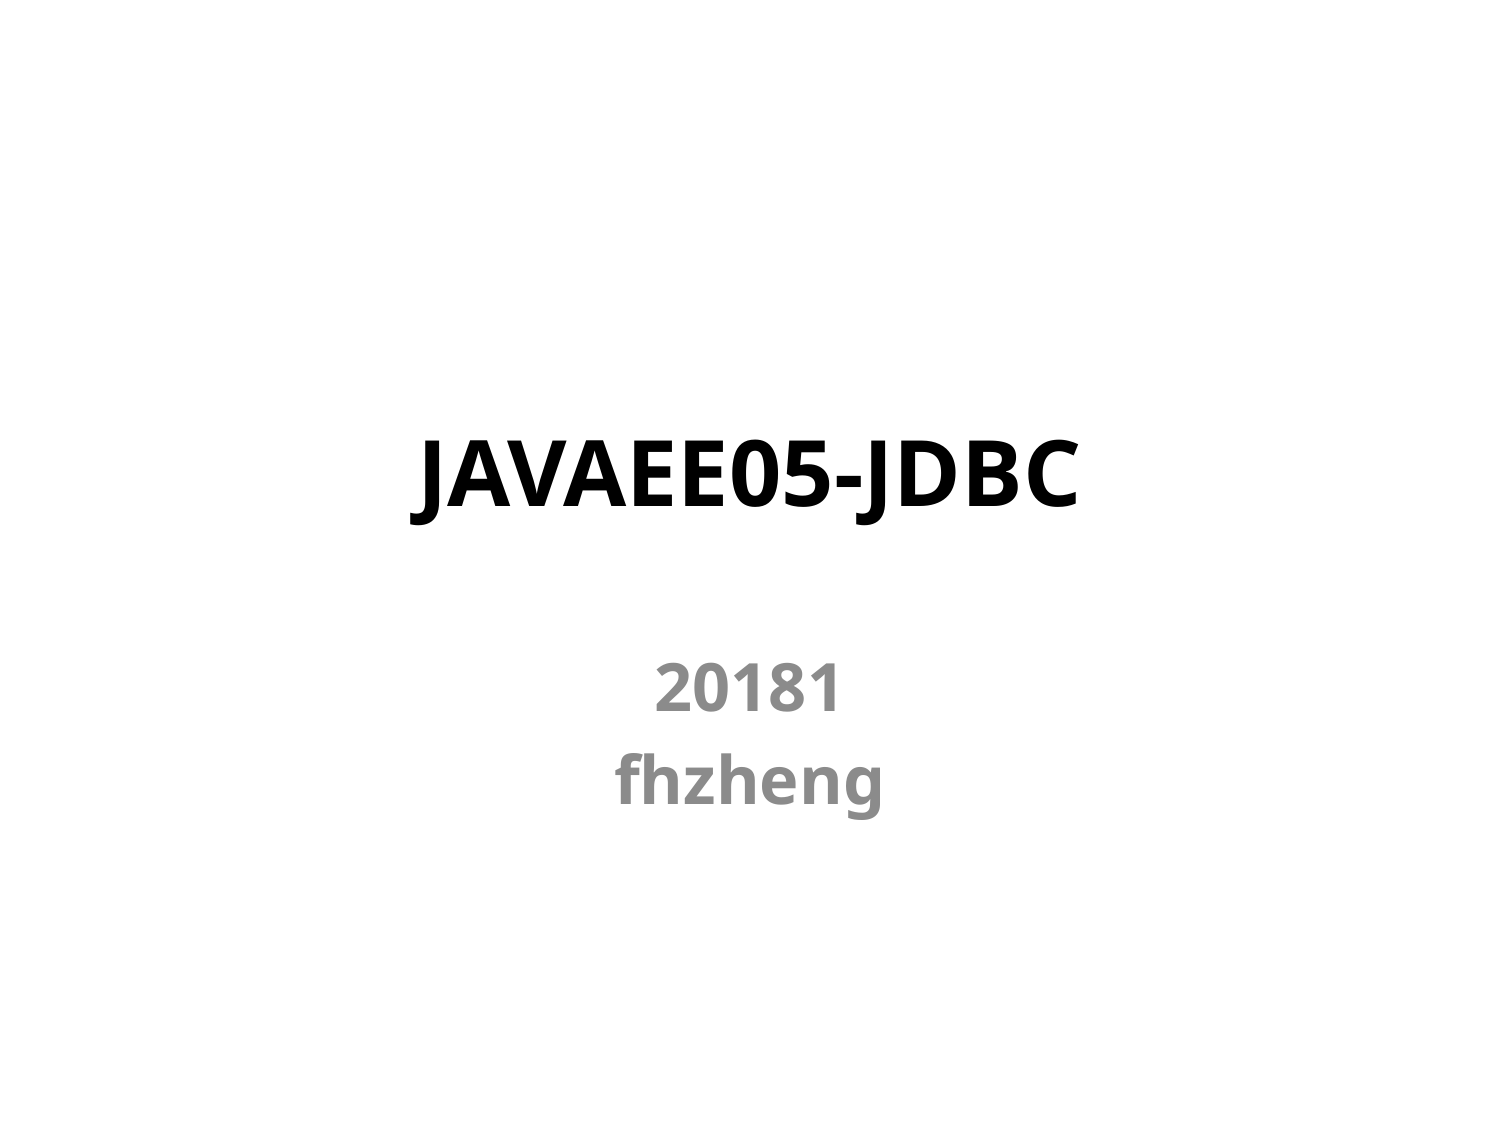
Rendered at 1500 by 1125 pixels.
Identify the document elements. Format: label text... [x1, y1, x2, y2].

subtitle 20181 fhzheng [225, 637, 1275, 925]
title JAVAEE05-JDBC [112, 349, 1388, 591]
